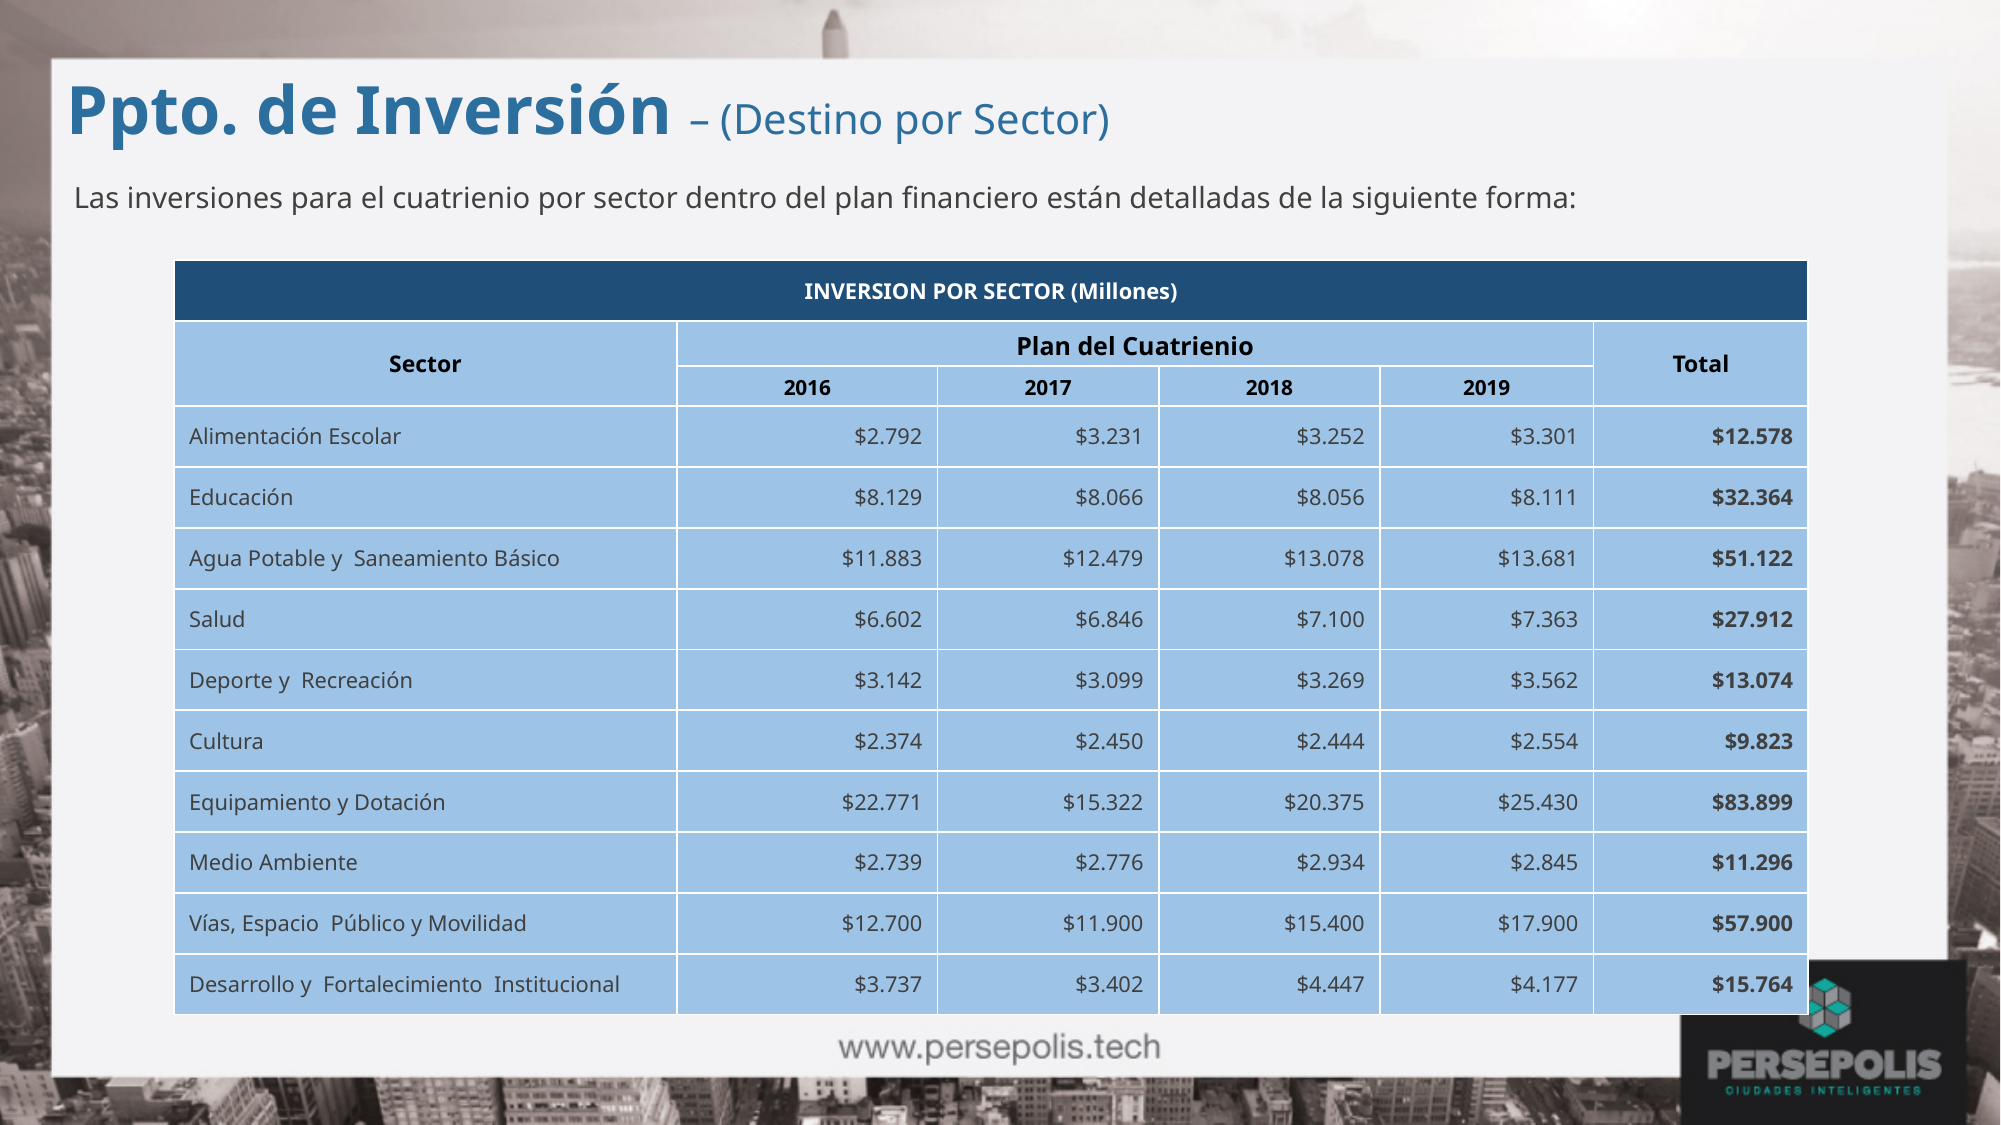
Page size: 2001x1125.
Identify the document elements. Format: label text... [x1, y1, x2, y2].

table_cell $3.301 [1381, 407, 1593, 466]
table_cell 2016 [678, 367, 937, 405]
table_cell Desarrollo y Fortalecimiento Institucional [175, 955, 676, 1014]
table_cell $13.078 [1160, 529, 1379, 588]
table_cell $13.074 [1594, 650, 1807, 709]
table_cell Medio Ambiente [175, 833, 676, 892]
table_cell $2.554 [1381, 711, 1593, 770]
table_cell Educación [175, 468, 676, 527]
table_cell $8.129 [678, 468, 937, 527]
table_cell $2.739 [678, 833, 937, 892]
table_cell $8.056 [1160, 468, 1379, 527]
table_cell Alimentación Escolar [175, 407, 676, 466]
table_cell $83.899 [1594, 772, 1807, 831]
table_cell $3.231 [938, 407, 1158, 466]
table_cell $2.792 [678, 407, 937, 466]
table_cell $8.111 [1381, 468, 1593, 527]
table_cell $3.737 [678, 955, 937, 1014]
table_cell $4.177 [1381, 955, 1593, 1014]
table_cell $27.912 [1594, 590, 1807, 649]
table_cell $15.322 [938, 772, 1158, 831]
table_cell $2.776 [938, 833, 1158, 892]
table_cell $22.771 [678, 772, 937, 831]
table_cell 2017 [938, 367, 1158, 405]
table_cell $25.430 [1381, 772, 1593, 831]
table_cell $20.375 [1160, 772, 1379, 831]
table_cell $8.066 [938, 468, 1158, 527]
table_cell Agua Potable y Saneamiento Básico [175, 529, 676, 588]
table_cell 2018 [1160, 367, 1379, 405]
table_cell $4.447 [1160, 955, 1379, 1014]
table_cell $11.296 [1594, 833, 1807, 892]
table_cell $3.252 [1160, 407, 1379, 466]
table_cell $6.846 [938, 590, 1158, 649]
table_cell $9.823 [1594, 711, 1807, 770]
table_cell $13.681 [1381, 529, 1593, 588]
table_cell $15.764 [1594, 955, 1807, 1014]
table_cell $15.400 [1160, 894, 1379, 953]
table_cell $7.100 [1160, 590, 1379, 649]
table_cell Vías, Espacio Público y Movilidad [175, 894, 676, 953]
table_cell Total [1594, 322, 1807, 405]
table_cell $32.364 [1594, 468, 1807, 527]
picture [0, 0, 2001, 1125]
table_cell $3.562 [1381, 650, 1593, 709]
table_cell $12.479 [938, 529, 1158, 588]
table_cell $3.099 [938, 650, 1158, 709]
text_box Las inversiones para el cuatrienio por sector dentro del plan financiero están detalladas de la siguiente forma: [58, 171, 1924, 222]
table_cell $12.700 [678, 894, 937, 953]
table_cell $11.883 [678, 529, 937, 588]
table_cell $2.934 [1160, 833, 1379, 892]
table_cell $17.900 [1381, 894, 1593, 953]
table_cell Deporte y Recreación [175, 650, 676, 709]
table_cell $2.845 [1381, 833, 1593, 892]
table_cell Sector [175, 322, 676, 405]
table_cell $2.374 [678, 711, 937, 770]
table_header INVERSION POR SECTOR (Millones) [175, 261, 1807, 320]
table_cell $3.269 [1160, 650, 1379, 709]
table_cell $12.578 [1594, 407, 1807, 466]
table_cell Cultura [175, 711, 676, 770]
table_cell $57.900 [1594, 894, 1807, 953]
table_cell $3.142 [678, 650, 937, 709]
table_cell 2019 [1381, 367, 1593, 405]
table_cell Plan del Cuatrienio [678, 322, 1593, 365]
table_cell $6.602 [678, 590, 937, 649]
table_cell $51.122 [1594, 529, 1807, 588]
table_cell $2.444 [1160, 711, 1379, 770]
text_box Ppto. de Inversión – (Destino por Sector) [51, 60, 1396, 156]
table_cell Salud [175, 590, 676, 649]
table_cell $11.900 [938, 894, 1158, 953]
table_cell $2.450 [938, 711, 1158, 770]
table_cell $7.363 [1381, 590, 1593, 649]
table_cell $3.402 [938, 955, 1158, 1014]
table_cell Equipamiento y Dotación [175, 772, 676, 831]
